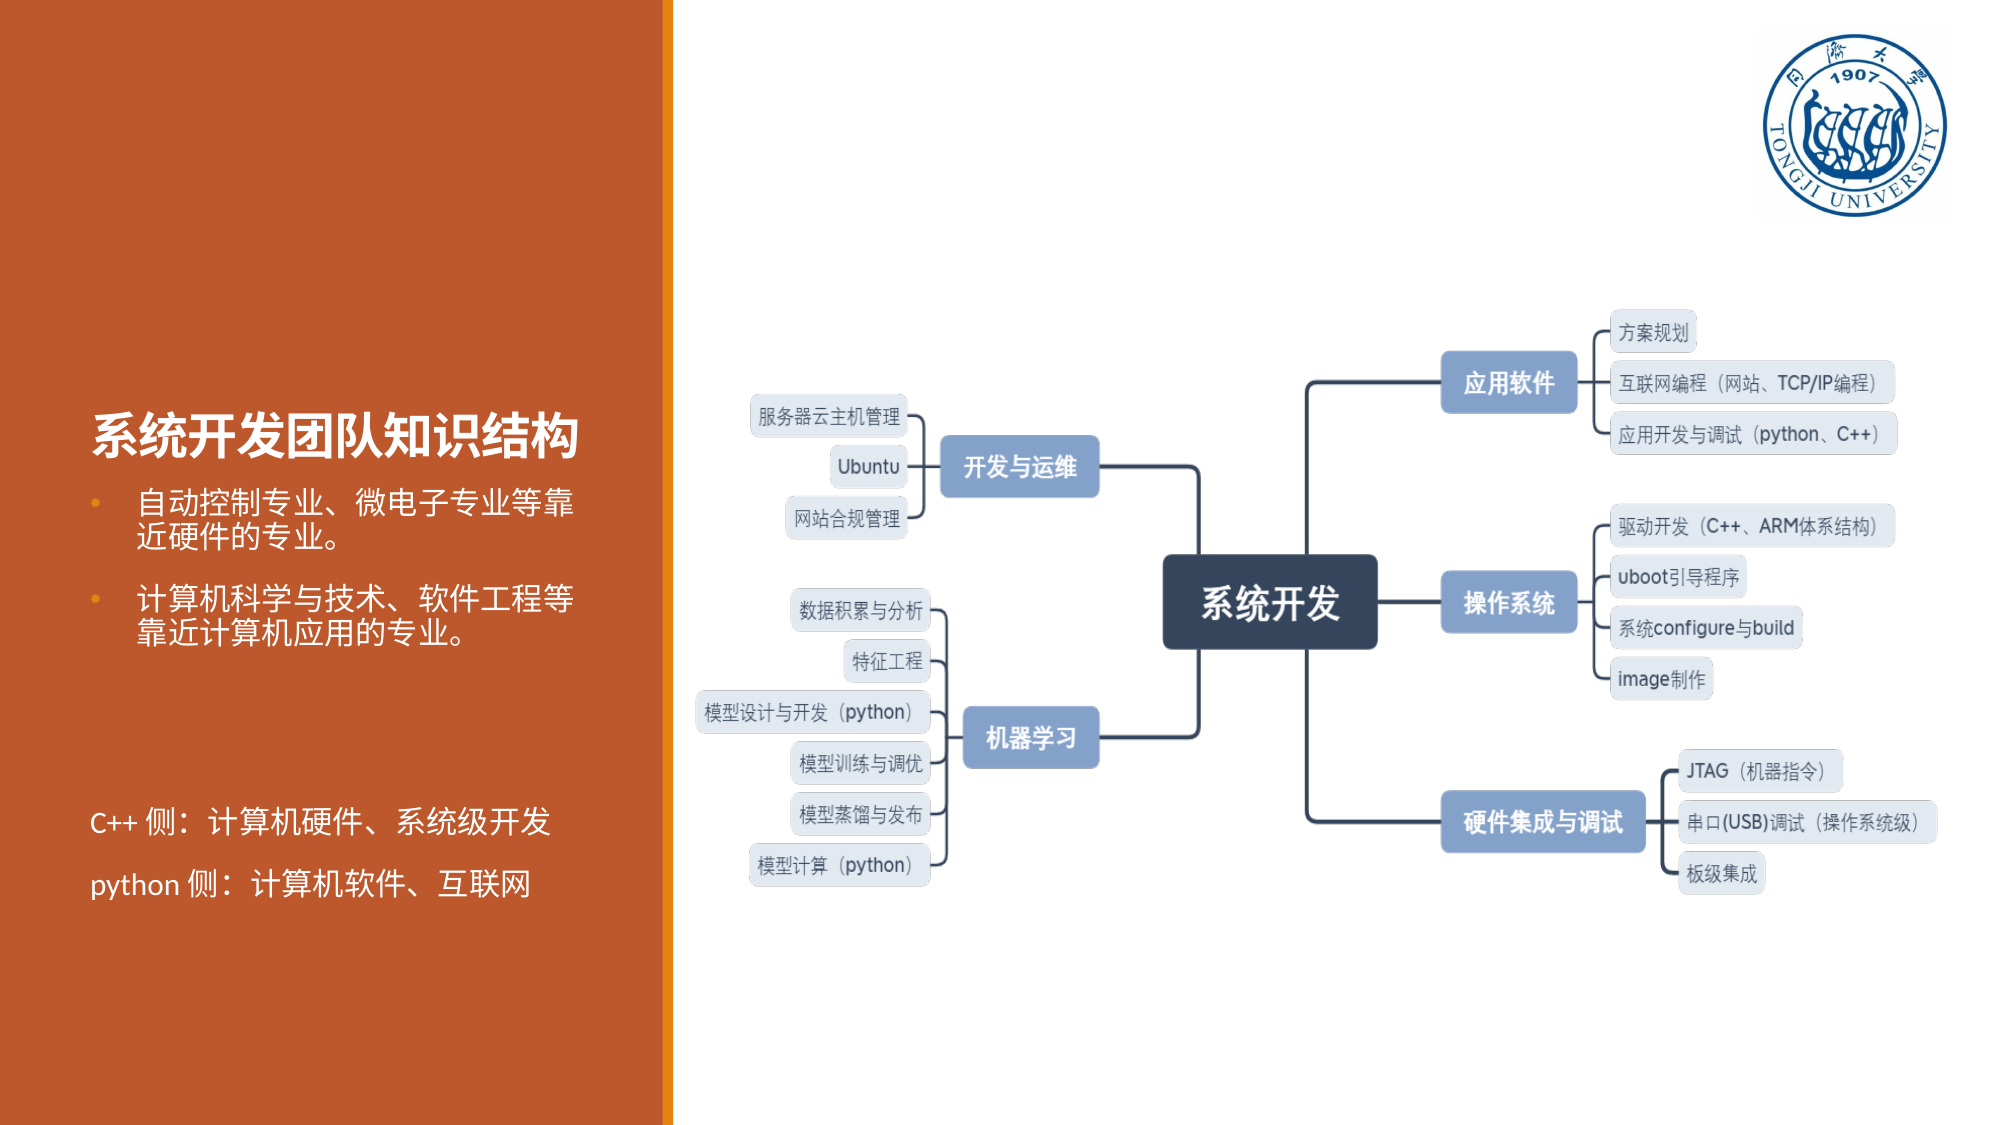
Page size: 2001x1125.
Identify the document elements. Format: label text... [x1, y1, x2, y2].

picture [1756, 26, 1954, 223]
title 系统开发团队知识结构 [75, 97, 600, 473]
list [633, 238, 2000, 965]
list 自动控制专业、微电子专业等靠近硬件的专业。 计算机科学与技术、软件工程等靠近计算机应用的专业。 C++侧：计算机硬件、系统级开发 python侧：计算机软件、互联网 [75, 479, 600, 1035]
